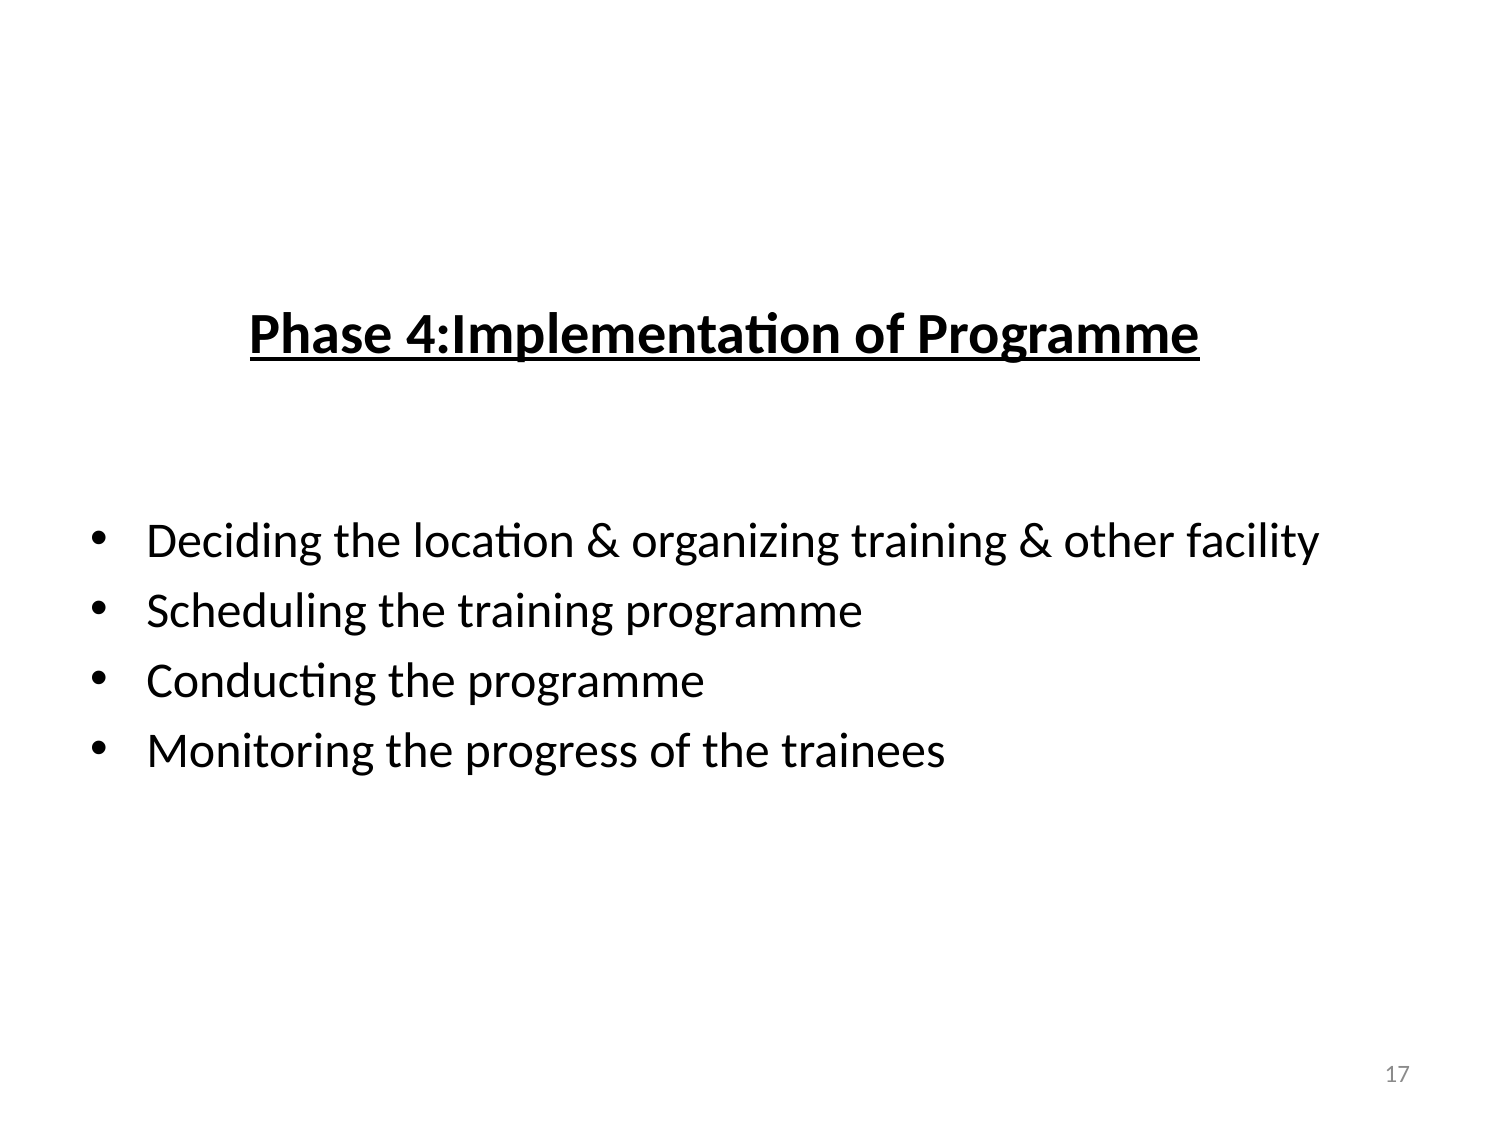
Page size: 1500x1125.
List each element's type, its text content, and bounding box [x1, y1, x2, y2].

list Deciding the location & organizing training & other facility Scheduling the training programme Conducting the programme Monitoring the progress of the trainees [75, 500, 1425, 975]
slide_number 17 [1074, 1042, 1425, 1103]
title Phase 4:Implementation of Programme [50, 287, 1400, 475]
